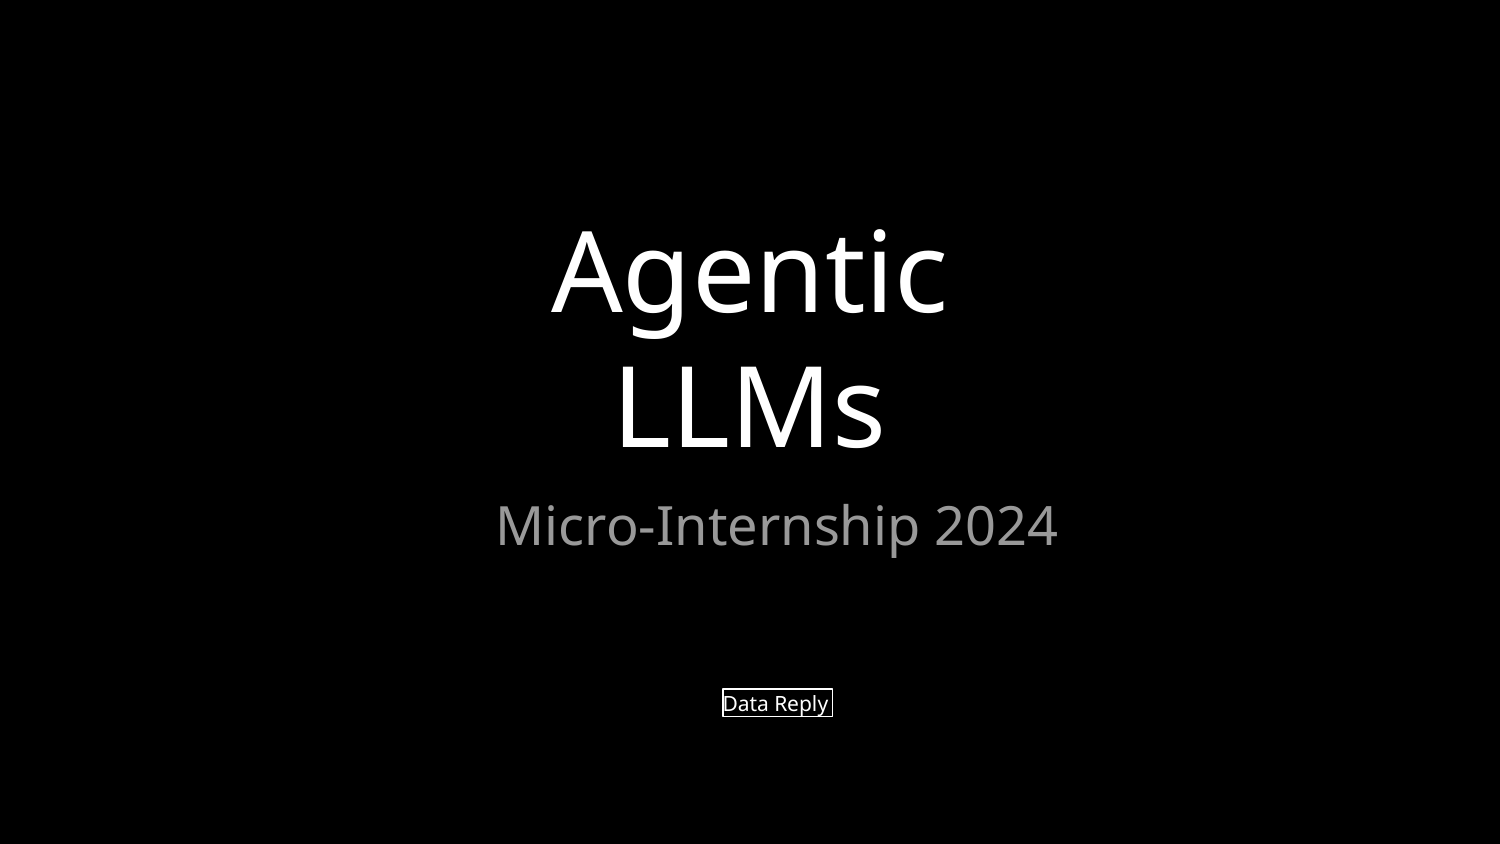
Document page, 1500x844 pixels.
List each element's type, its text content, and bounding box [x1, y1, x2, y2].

list Data Reply [722, 688, 833, 717]
subtitle Micro-Internship 2024 [468, 476, 1087, 630]
title Agentic LLMs [103, 184, 1397, 471]
